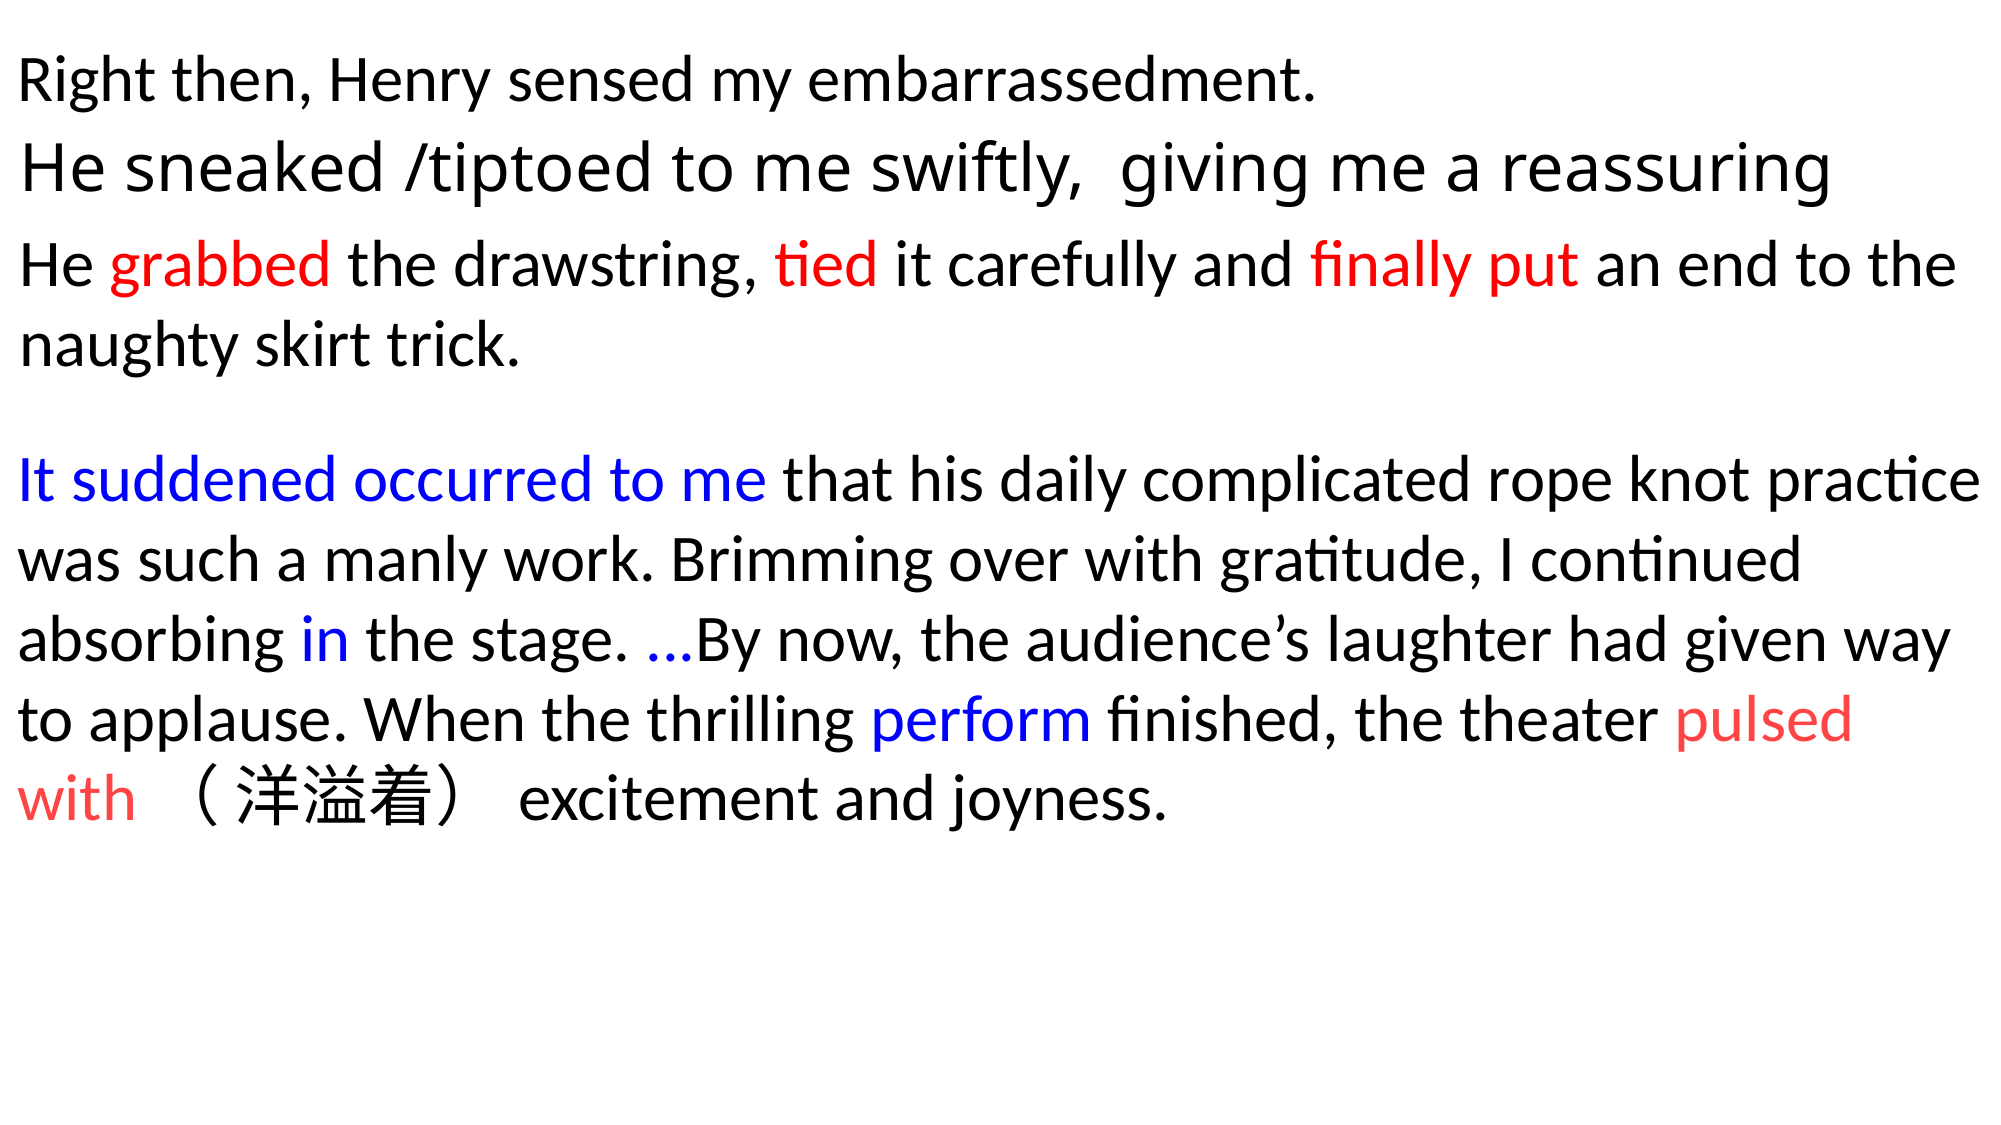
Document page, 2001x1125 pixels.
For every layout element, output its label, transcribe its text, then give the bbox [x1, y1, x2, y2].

text_box Right then, Henry sensed my embarrassedment. It suddened occurred to me that his daily complicated rope knot practice was such a manly work. Brimming over with gratitude, I continued absorbing in the stage. ...By now, the audience’s laughter had given way to applause. When the thrilling perform finished, the theater pulsed with（ 洋溢着）excitement and joyness. [2, 27, 2000, 842]
text_box He sneaked /tiptoed to me swiftly, giving me a reassuring eye. [4, 116, 1948, 212]
text_box He grabbed the drawstring, tied it carefully and finally put an end to the naughty skirt trick. [4, 212, 2000, 388]
